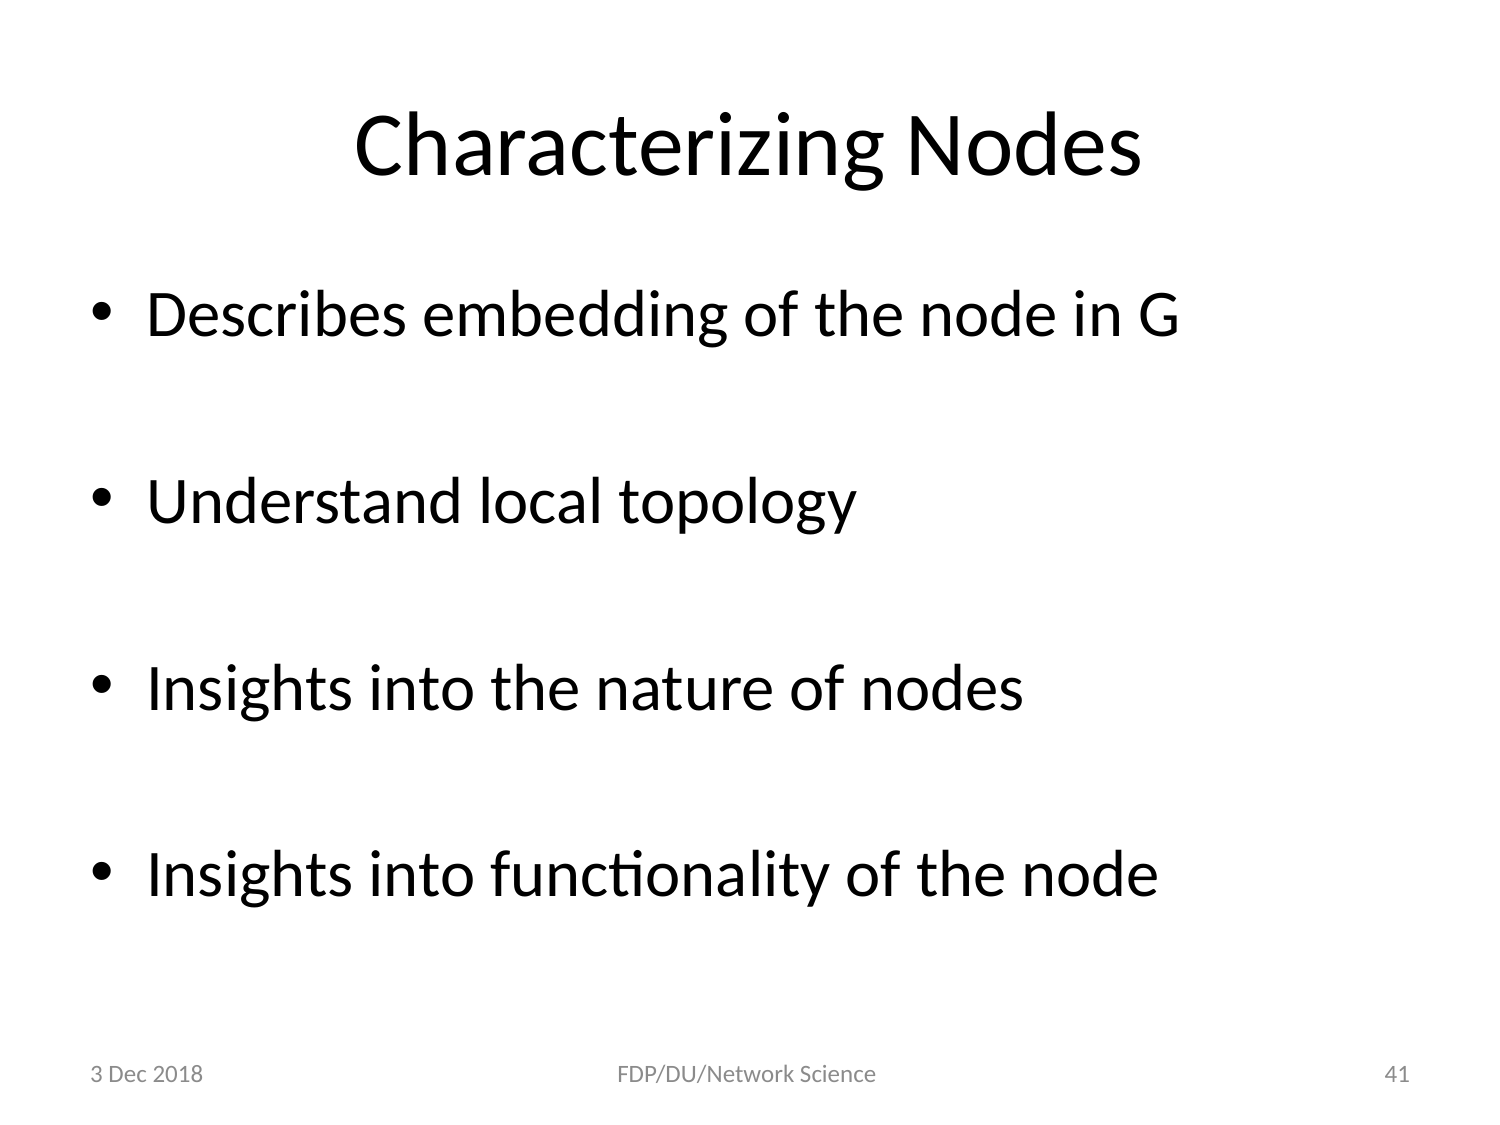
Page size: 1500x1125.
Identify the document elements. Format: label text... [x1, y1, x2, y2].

footer FDP/DU/Network Science [512, 1042, 988, 1103]
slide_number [75, 1042, 425, 1103]
list Describes embedding of the node in G Understand local topology Insights into the nature of nodes Insights into functionality of the node [75, 262, 1425, 1005]
slide_number 41 [1074, 1042, 1425, 1103]
title Characterizing Nodes [75, 45, 1425, 233]
